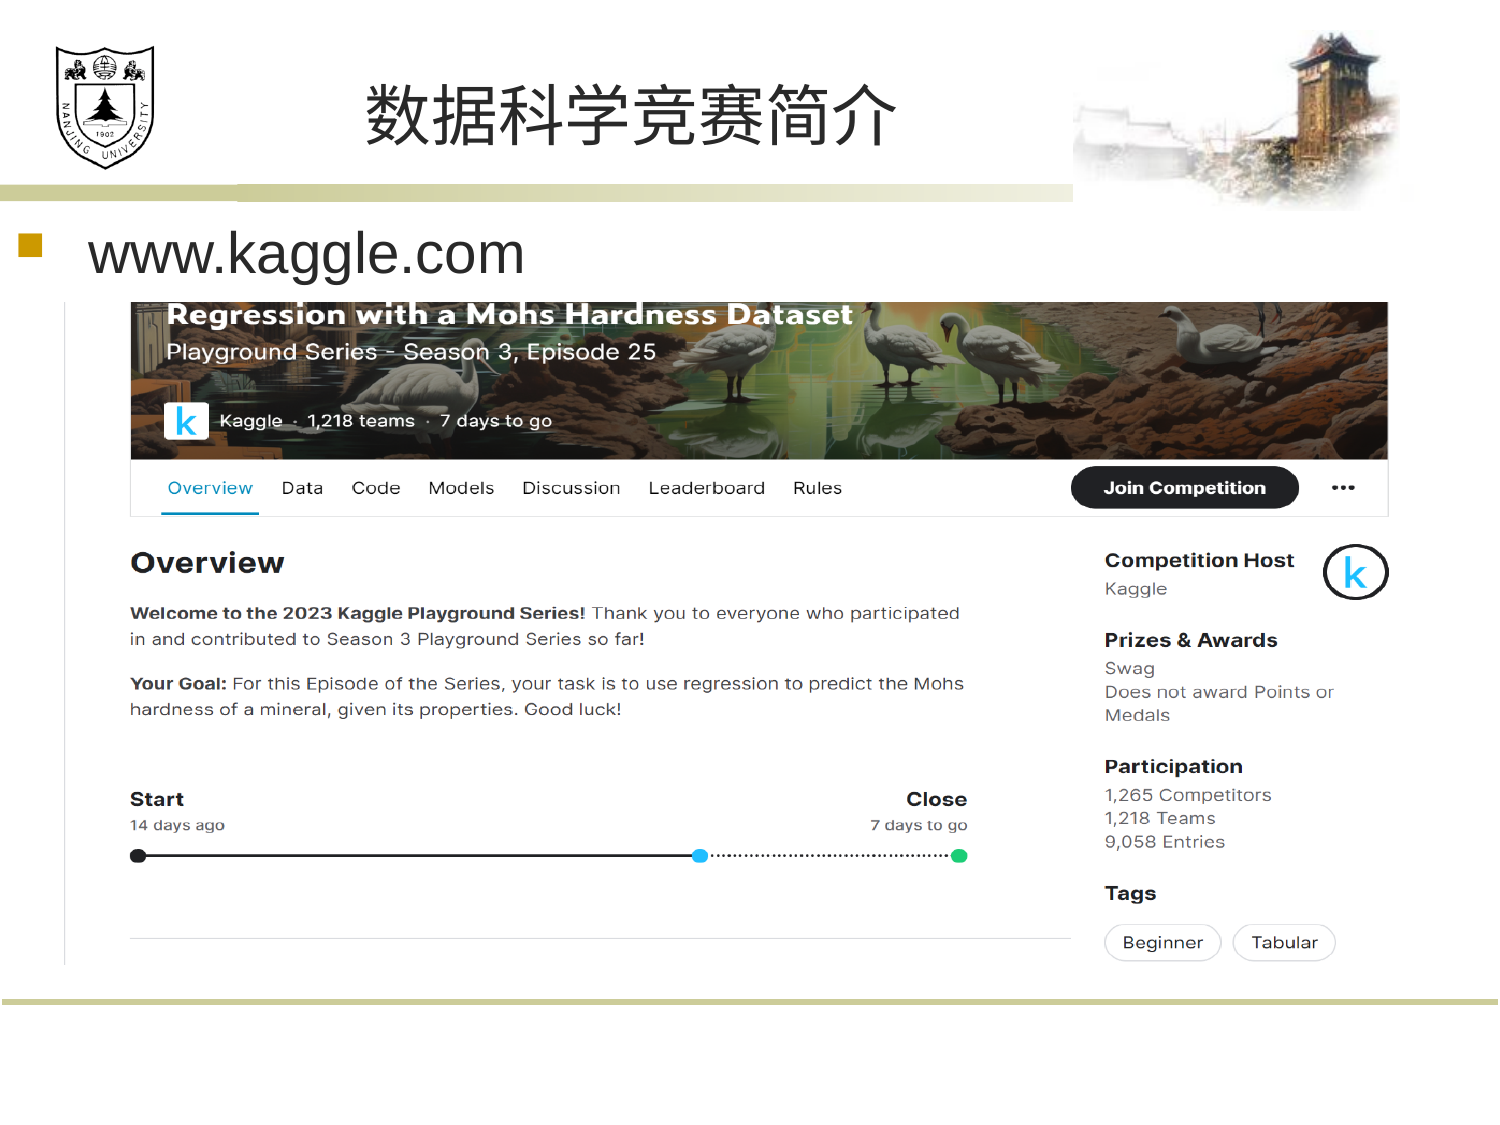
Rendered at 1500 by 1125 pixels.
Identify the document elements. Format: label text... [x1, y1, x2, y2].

picture [50, 42, 160, 173]
title 数据科学竞赛简介 [171, 66, 1093, 161]
list www.kaggle.com [0, 208, 1483, 1047]
picture [64, 302, 1424, 965]
picture [1483, 999, 1498, 1005]
picture [1073, 30, 1400, 208]
